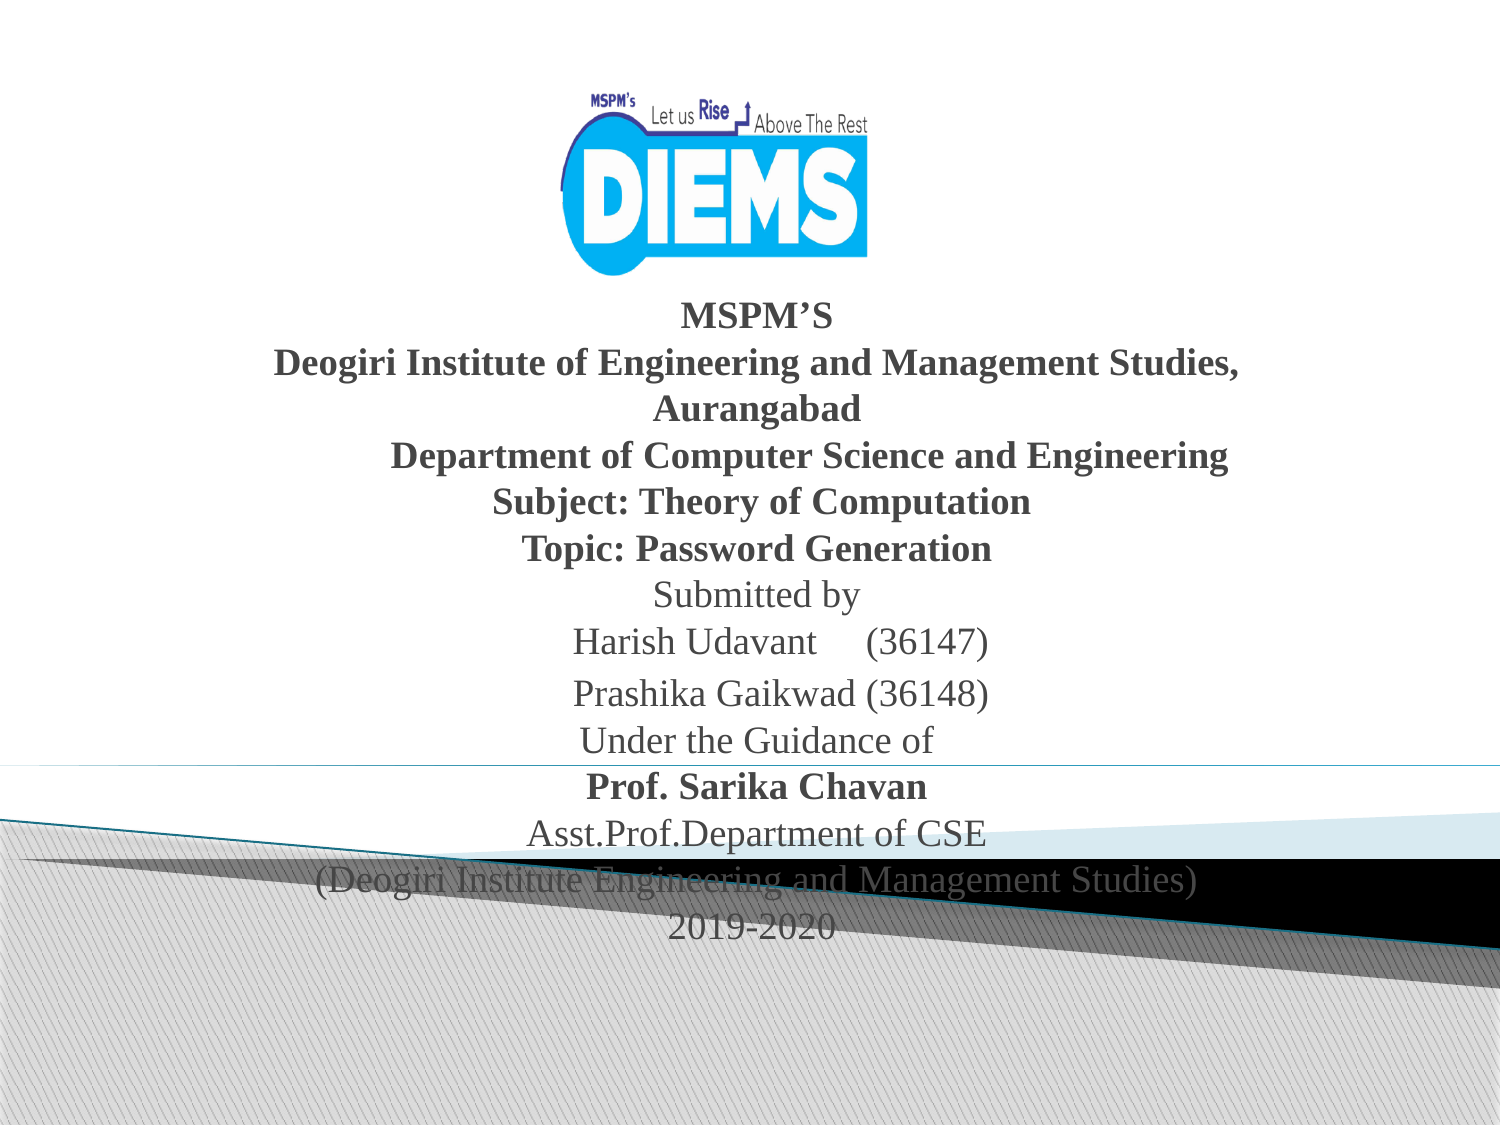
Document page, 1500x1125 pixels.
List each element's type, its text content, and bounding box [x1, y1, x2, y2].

picture [1275, 932, 1500, 989]
picture [5, 859, 244, 879]
picture [550, 67, 890, 293]
subtitle MSPM’S Deogiri Institute of Engineering and Management Studies, Aurangabad Department of Computer Science and Engineering Subject: Theory of Computation Topic: Password Generation Submitted by Harish Udavant (36147) Prashika Gaikwad (36148) Under the Guidance of Prof. Sarika Chavan Asst.Prof.Department of CSE (Deogiri Institute Engineering and Management Studies) 2019-2020 [244, 282, 1278, 969]
